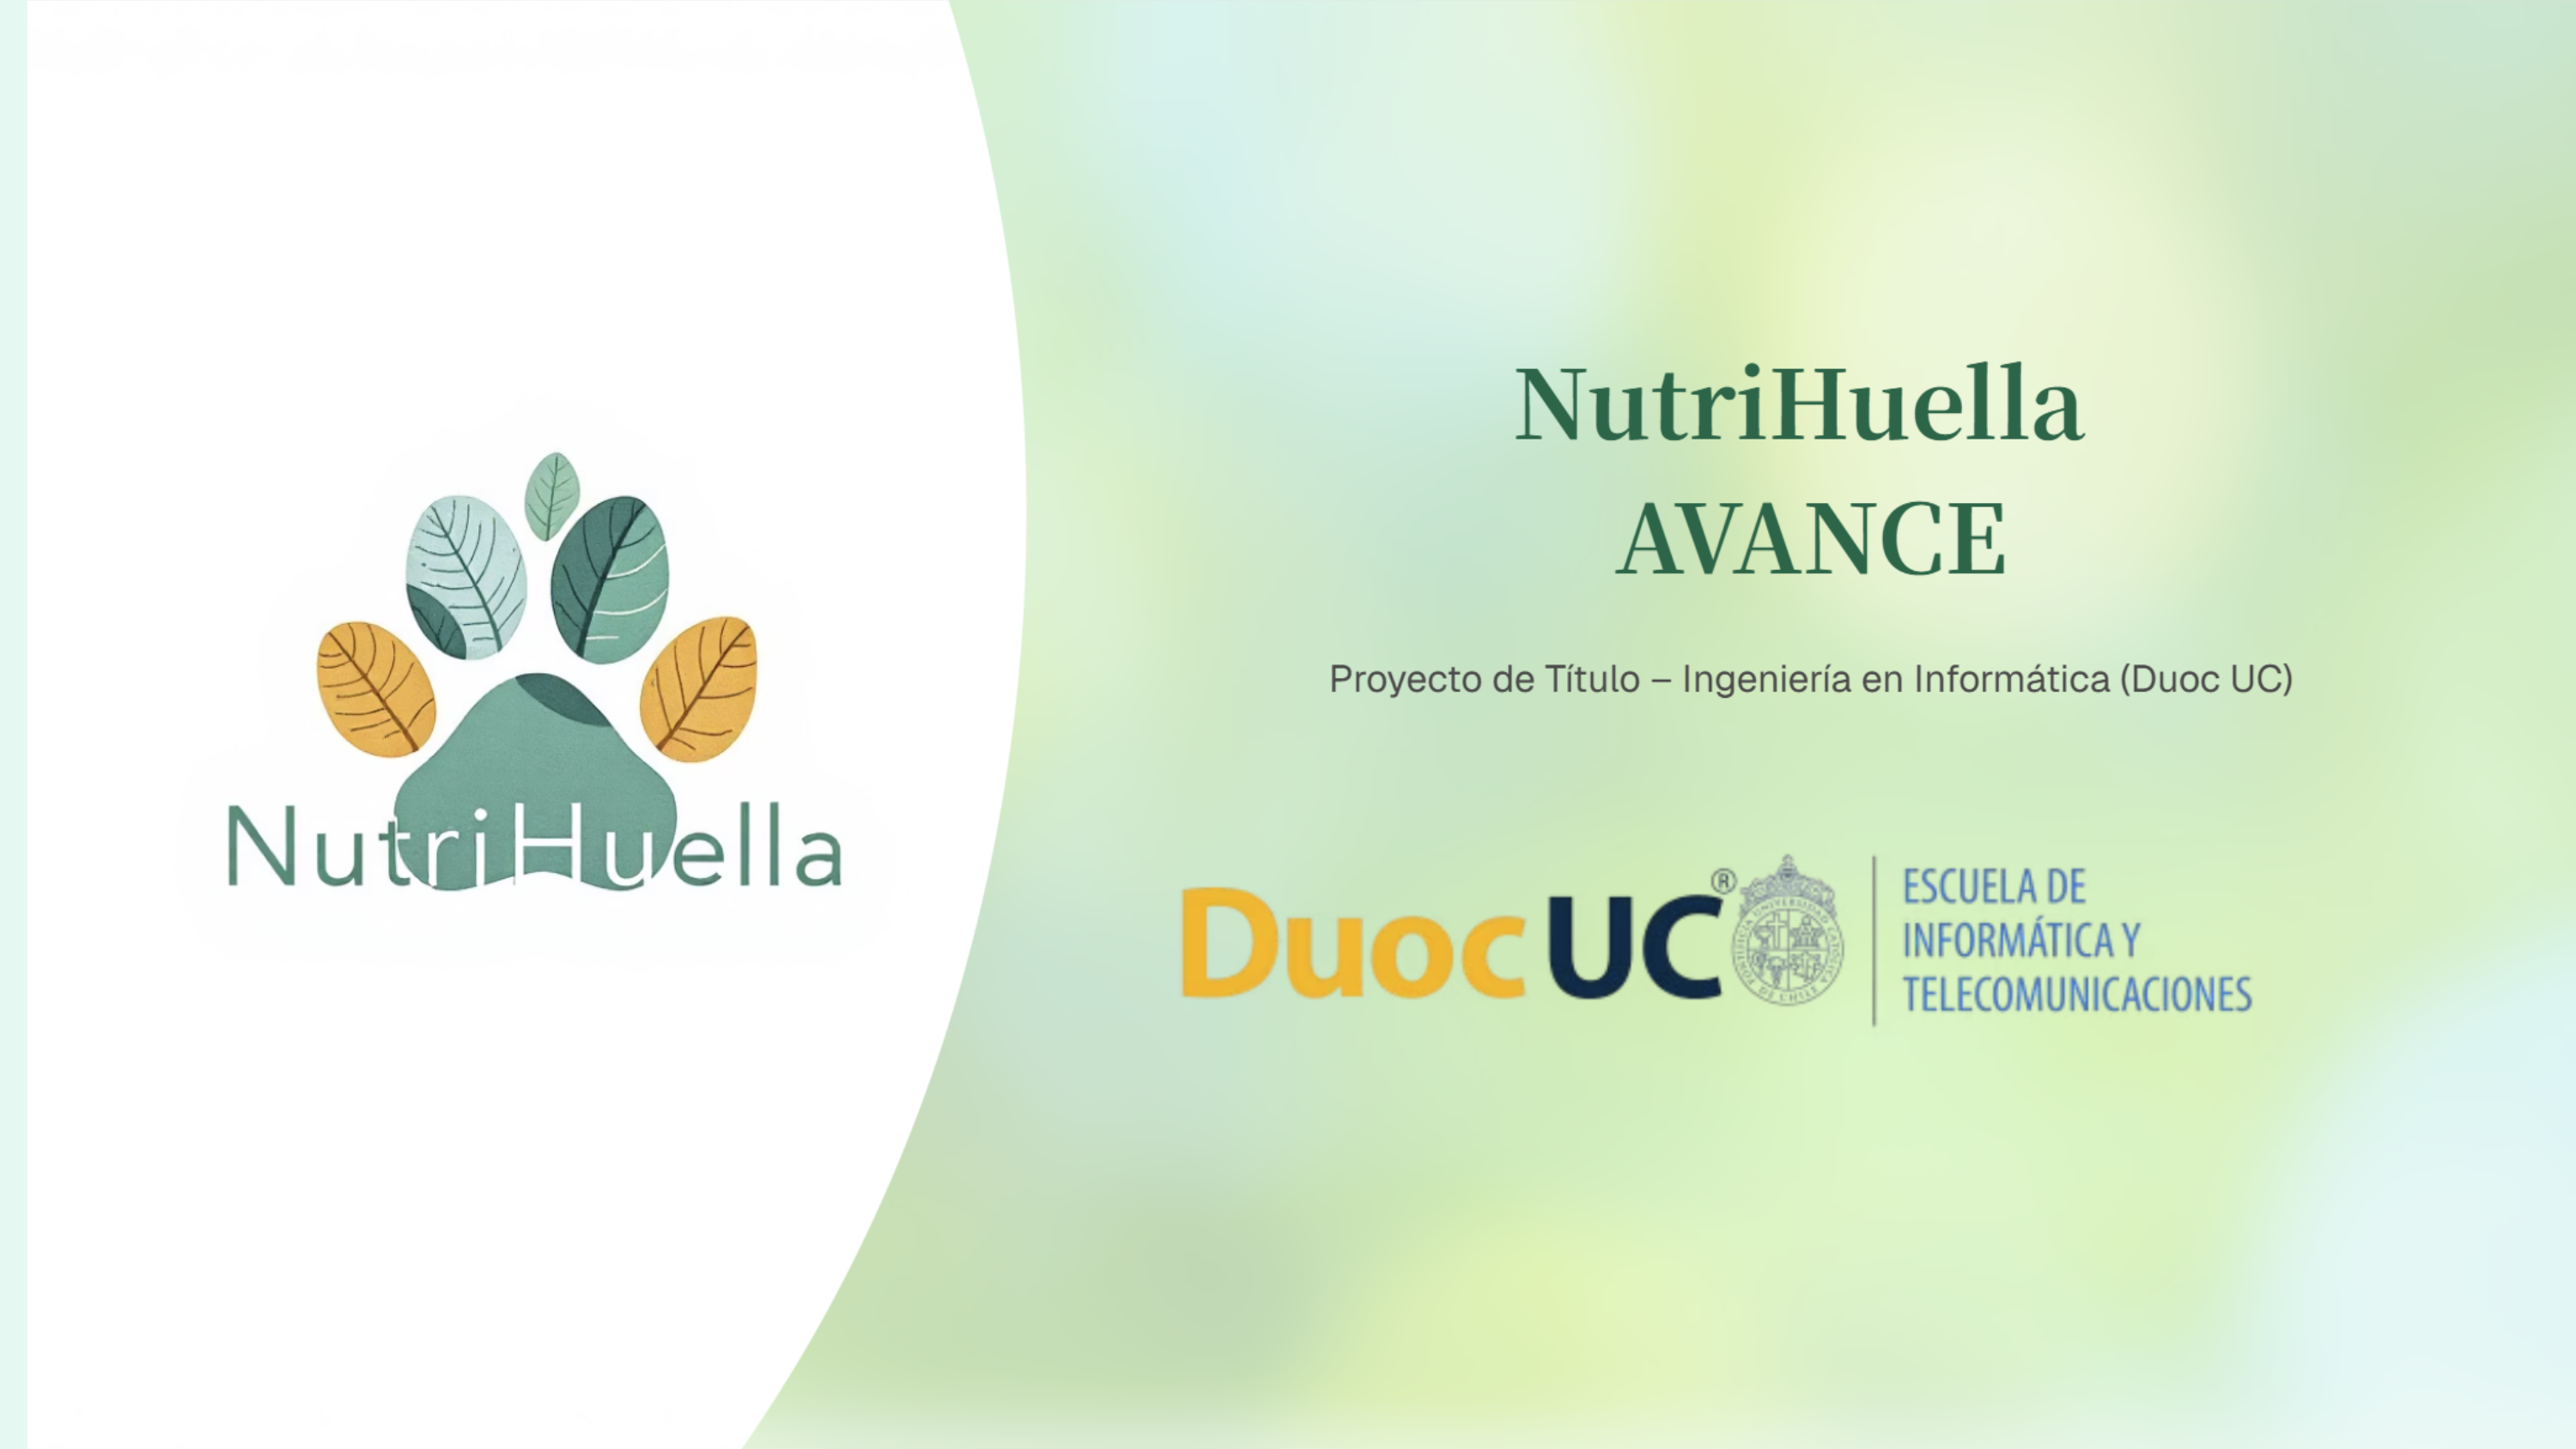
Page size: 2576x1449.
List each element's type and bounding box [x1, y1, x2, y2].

text_box [27, 0, 2576, 1449]
